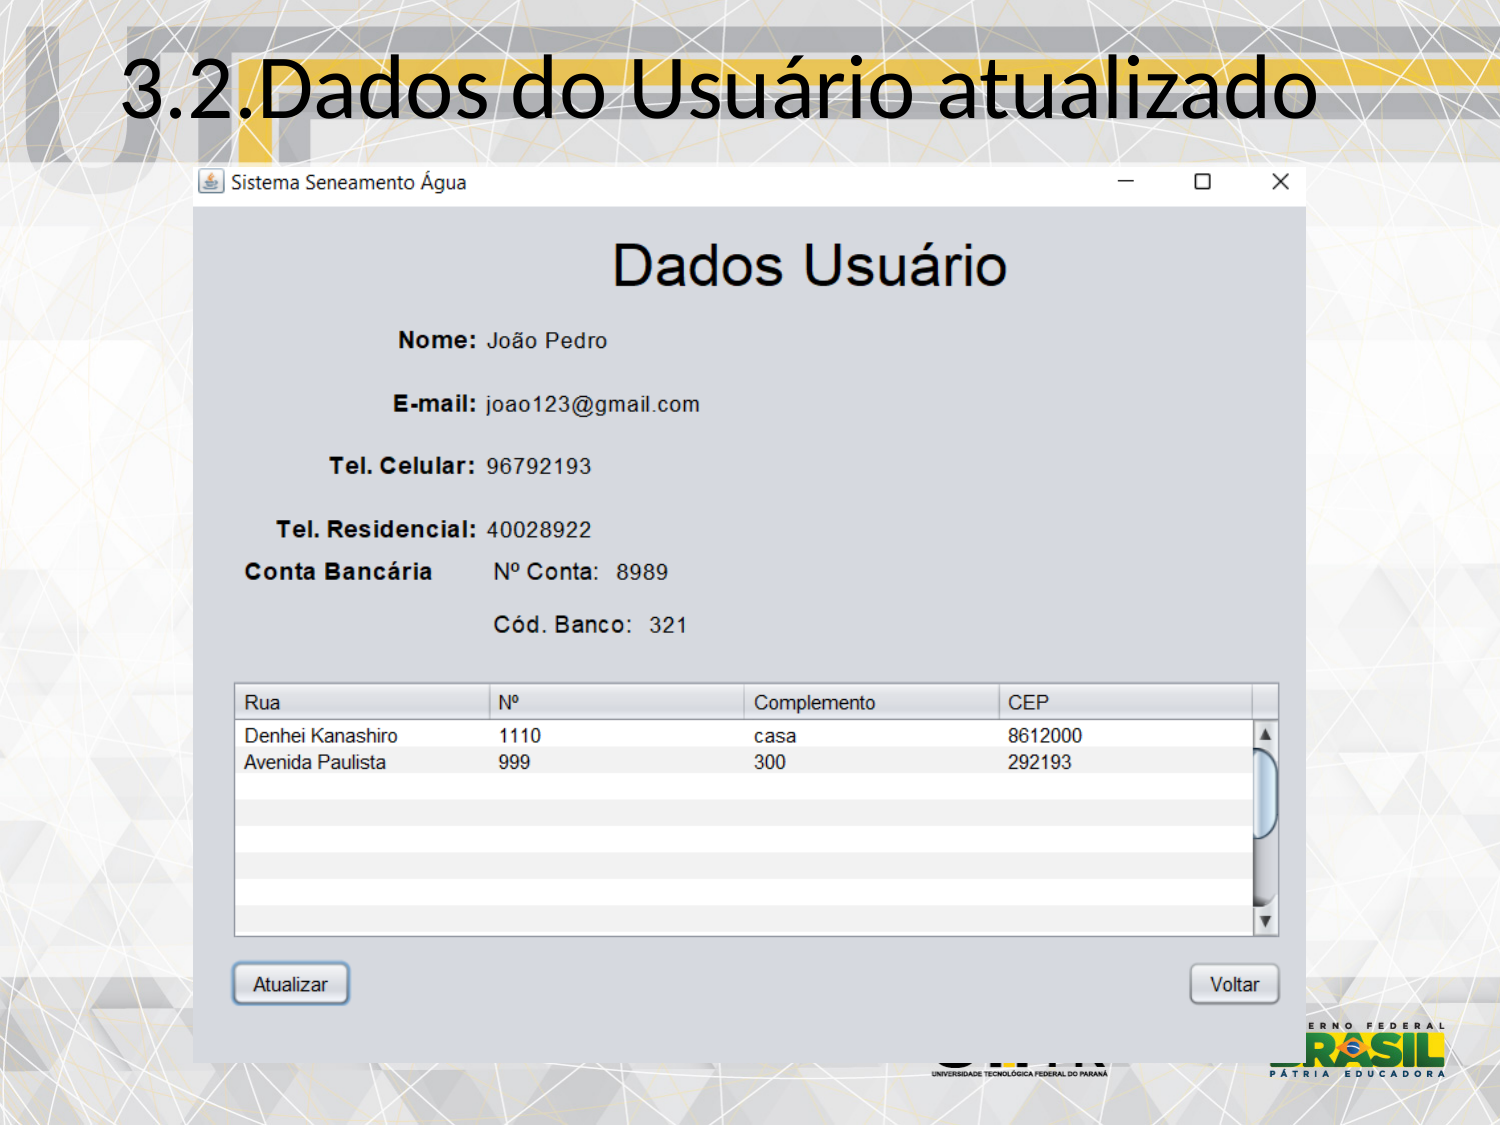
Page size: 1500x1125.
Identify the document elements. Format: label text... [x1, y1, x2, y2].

picture [0, 0, 1500, 1125]
title 3.2.Dados do Usuário atualizado [103, 10, 1397, 168]
